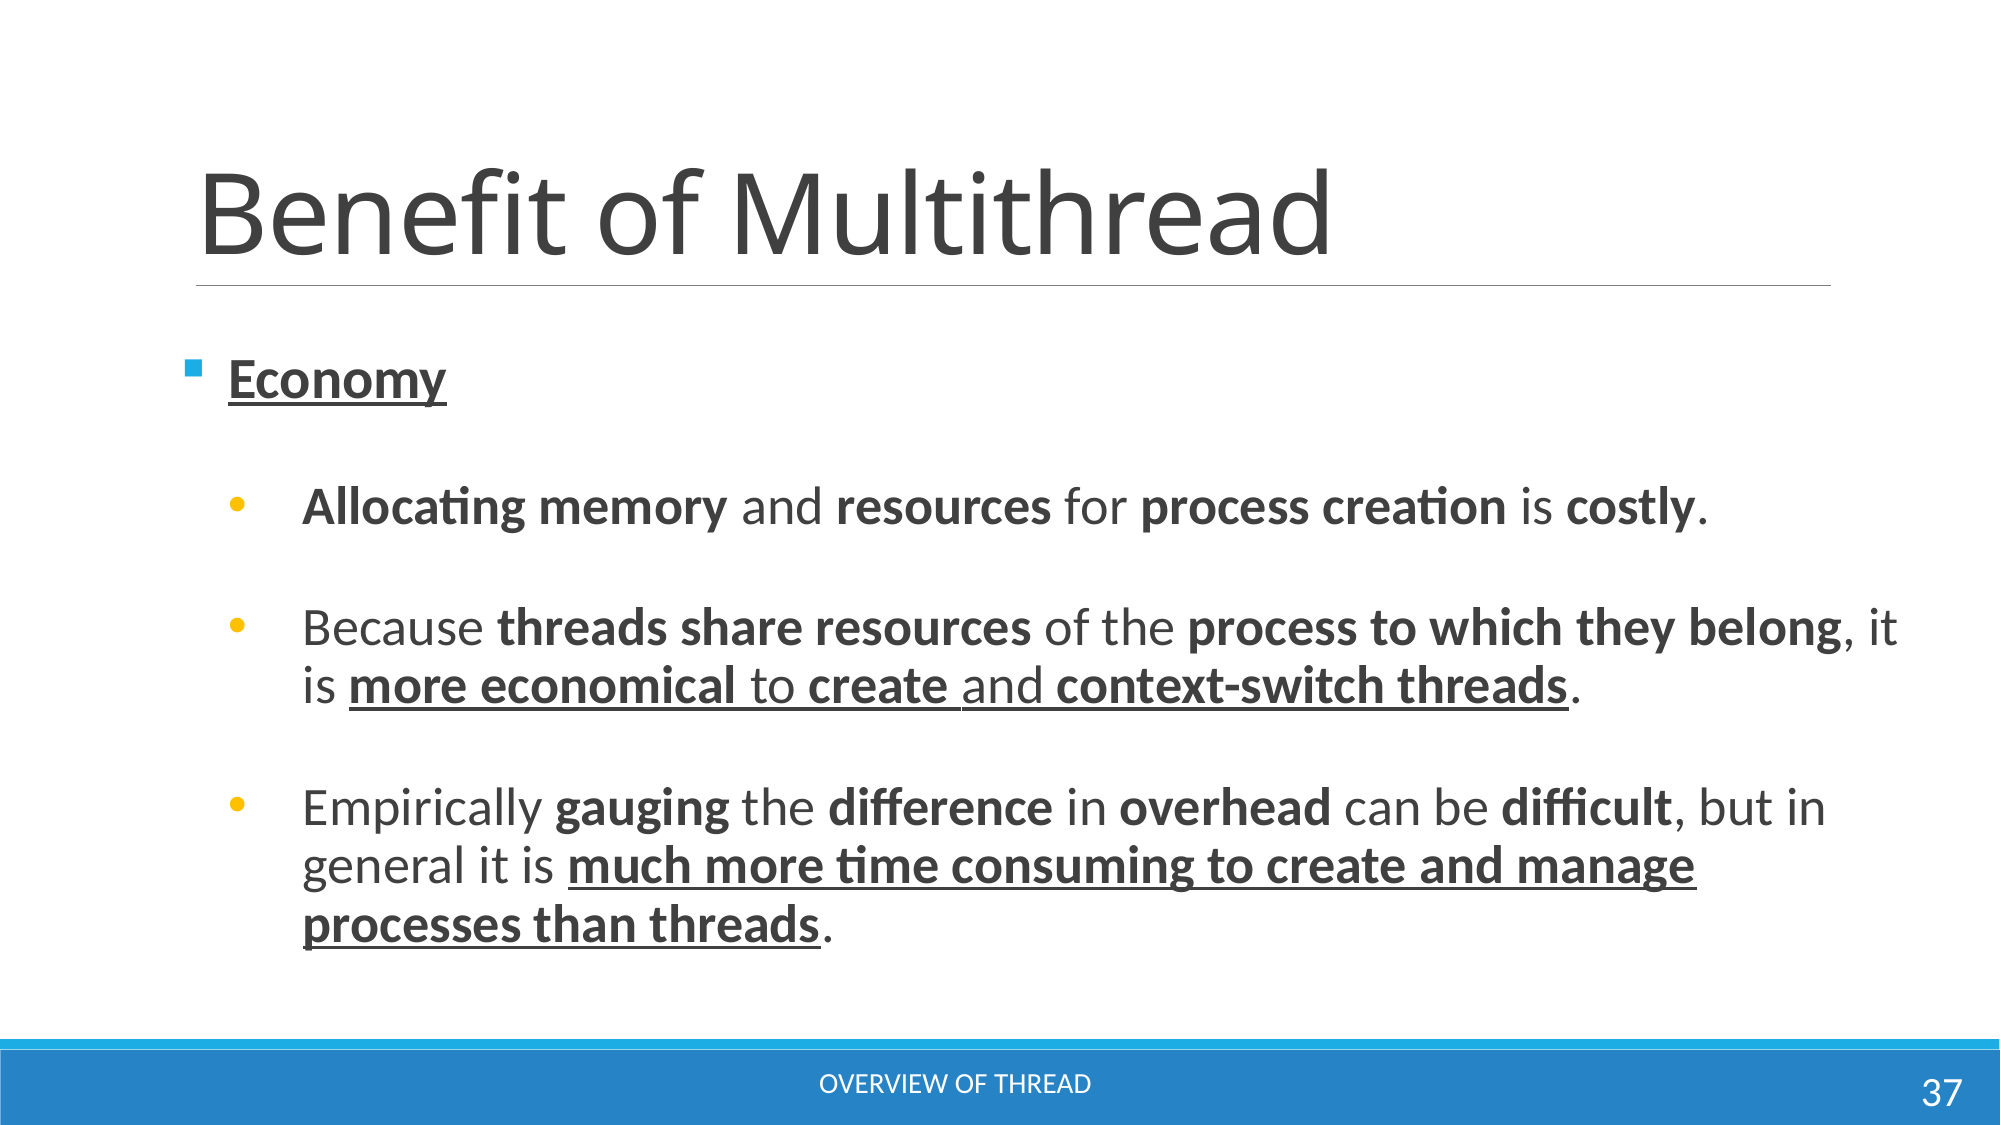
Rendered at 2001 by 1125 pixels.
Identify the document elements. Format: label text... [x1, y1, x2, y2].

slide_number 37 [1763, 1059, 1979, 1120]
title Benefit of Multithread [180, 47, 1830, 285]
text_box Economy Allocating memory and resources for process creation is costly. Because threads share resources of the process to which they belong, it is more economical to create and context-switch threads. Empirically gauging the difference in overhead can be difficult, but in general it is much more time consuming to create and manage processes than threads. [180, 340, 1928, 1005]
text_box OVERVIEW OF THREAD [706, 1061, 1189, 1125]
